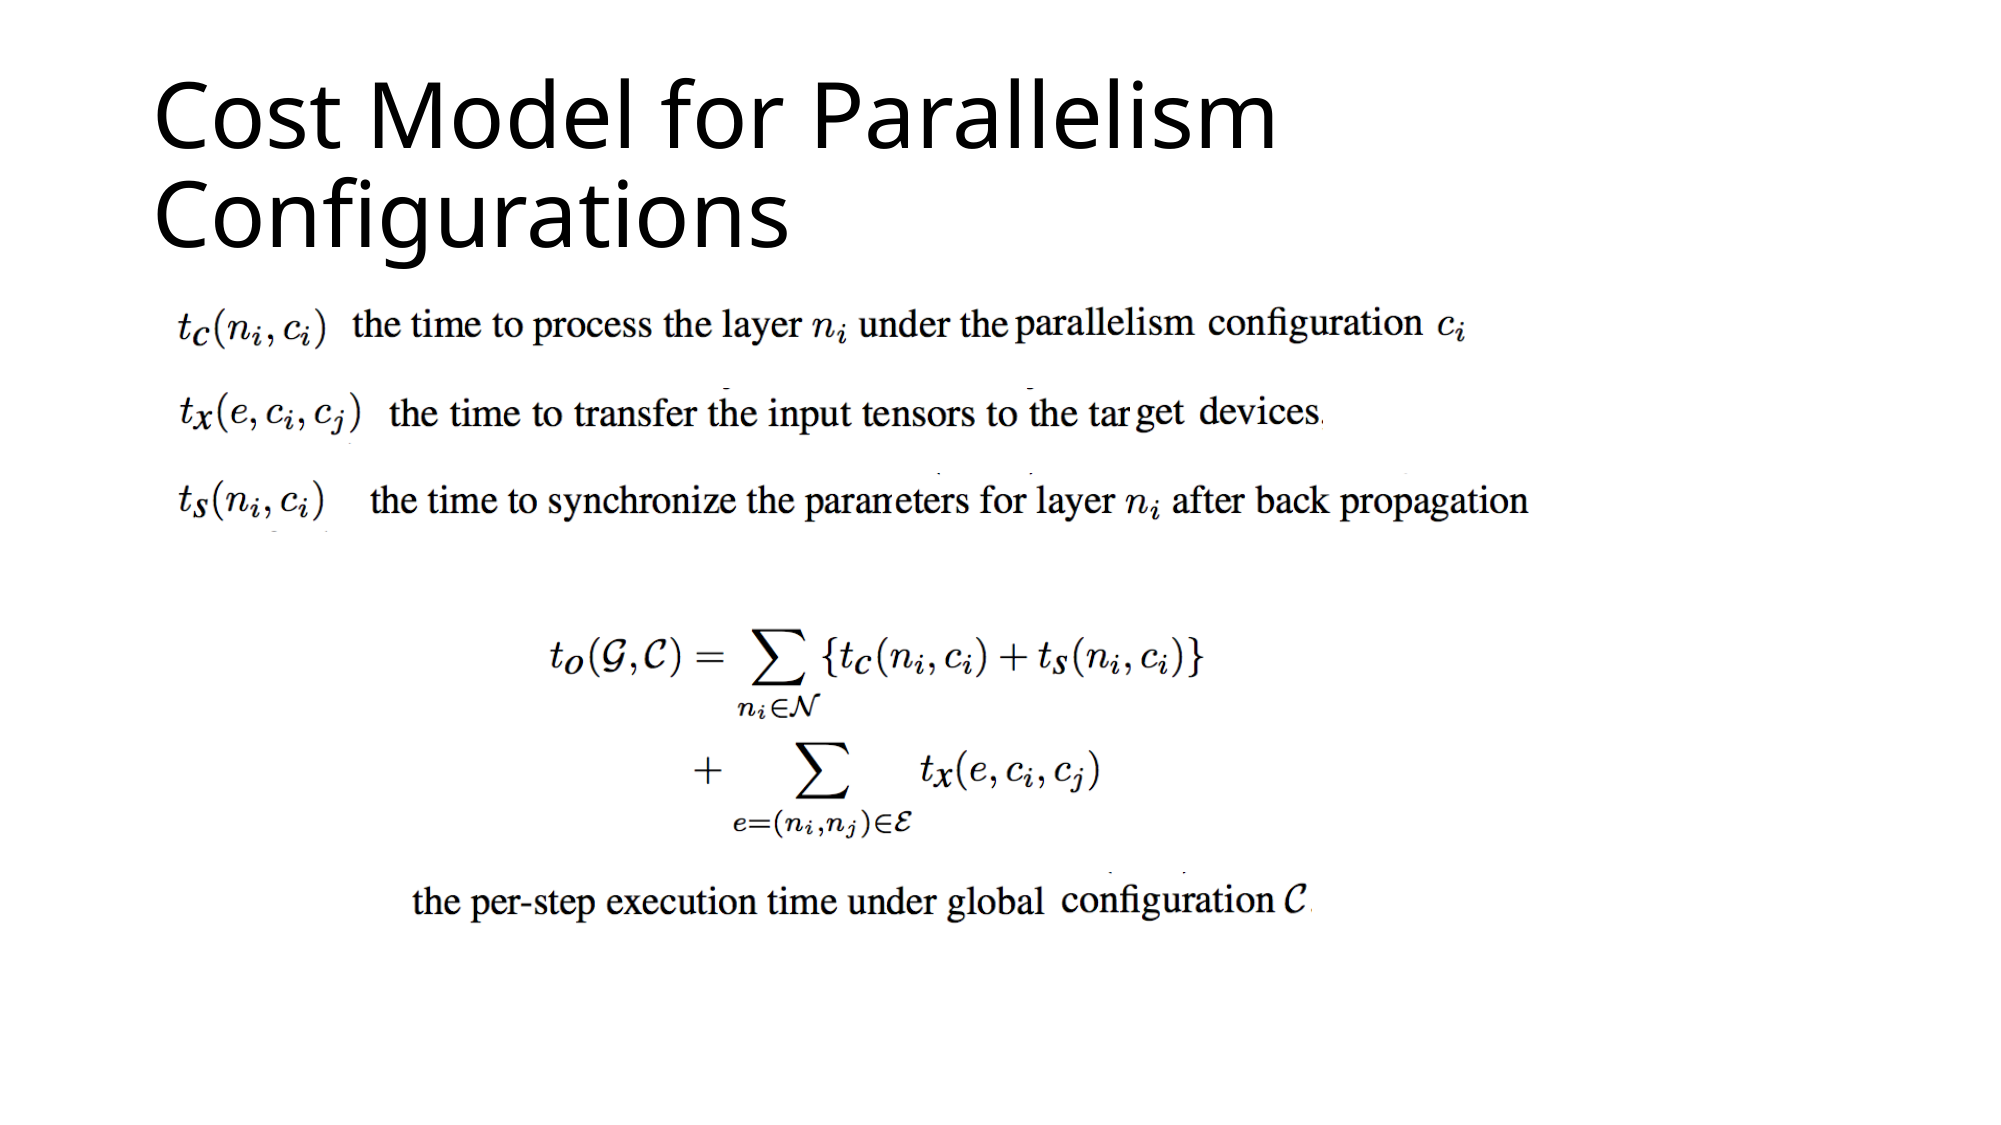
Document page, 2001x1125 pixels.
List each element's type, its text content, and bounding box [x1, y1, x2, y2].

picture [384, 388, 1323, 441]
picture [534, 614, 1212, 851]
picture [173, 473, 330, 532]
picture [166, 385, 369, 444]
picture [365, 473, 1531, 532]
list [137, 299, 1863, 1014]
picture [166, 299, 330, 356]
title Cost Model for Parallelism Configurations [137, 59, 1863, 278]
picture [343, 301, 1469, 356]
picture [404, 872, 1312, 931]
